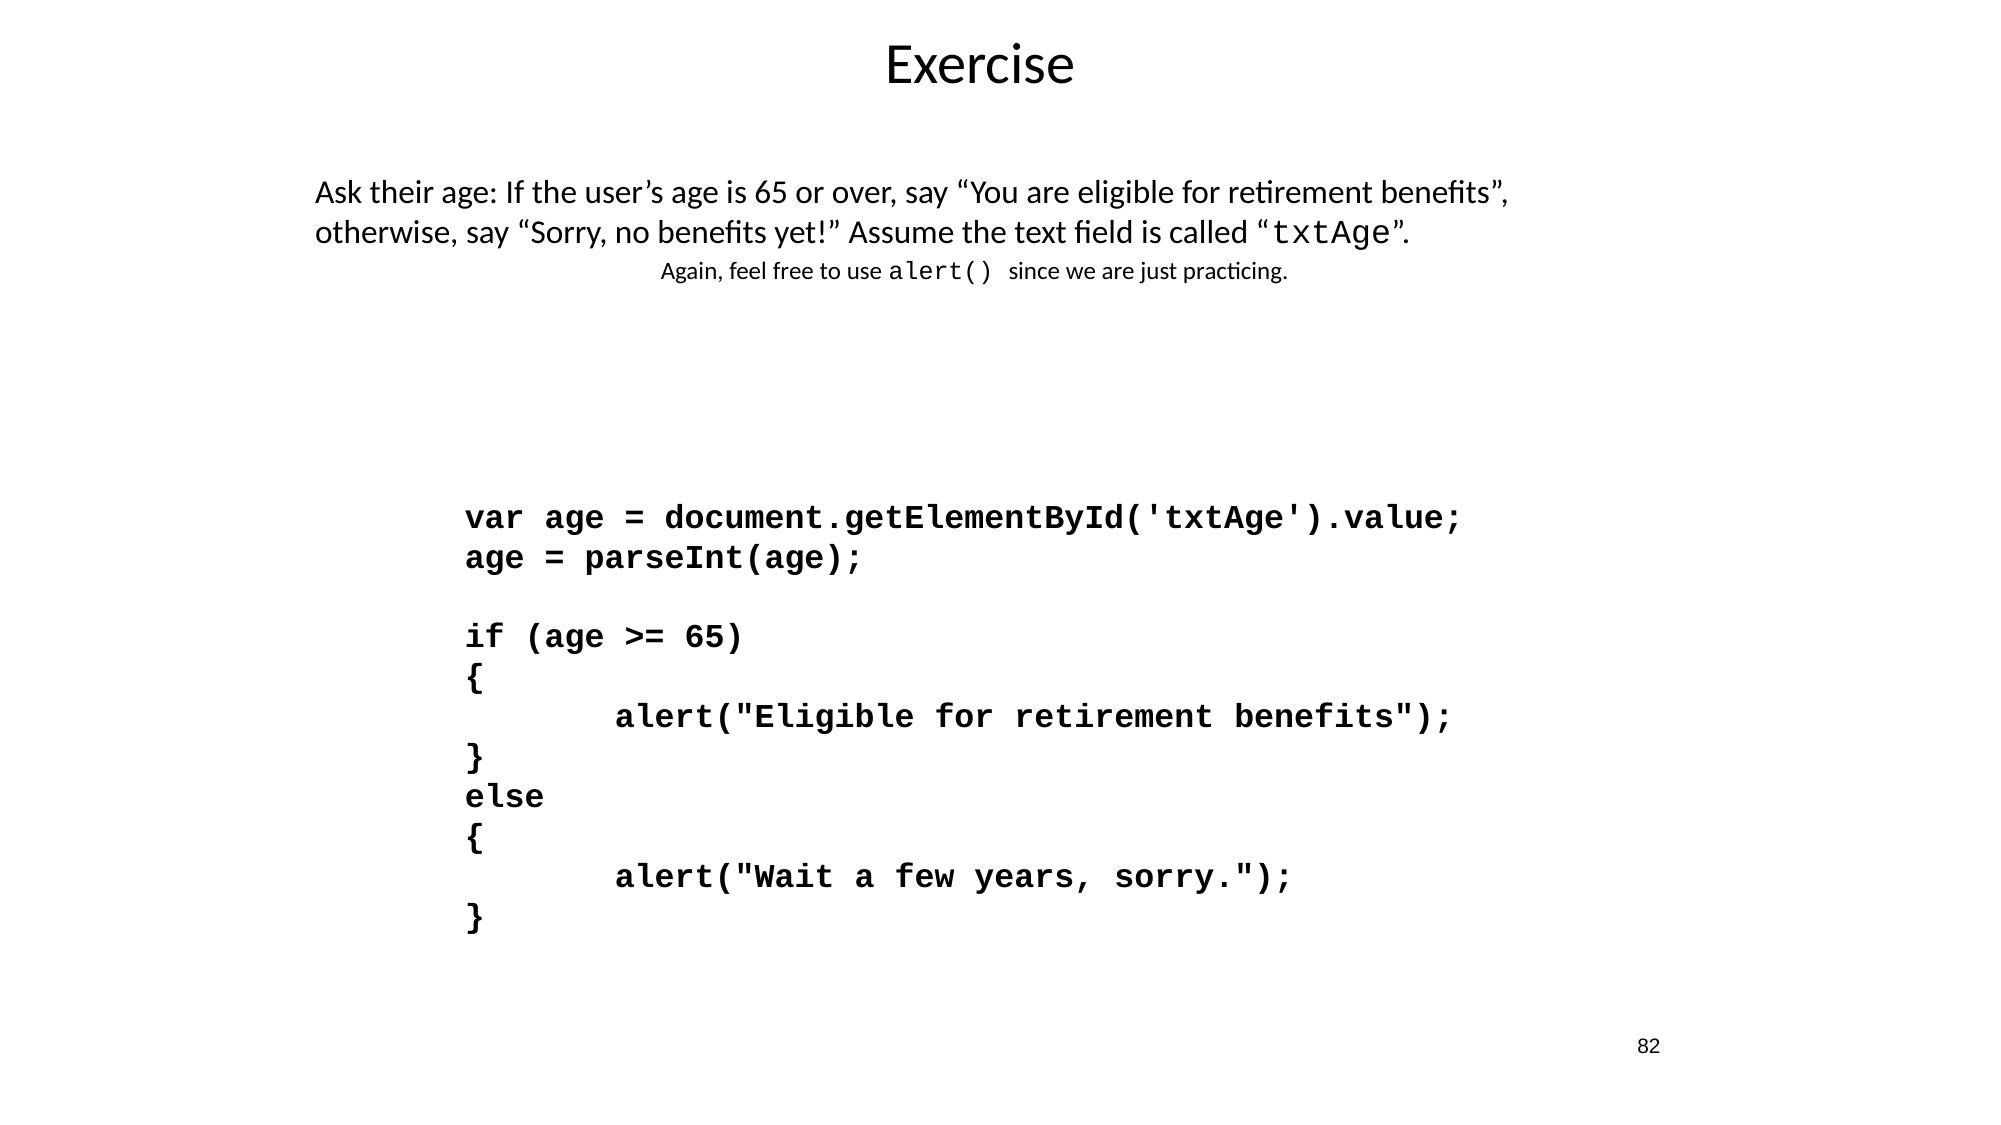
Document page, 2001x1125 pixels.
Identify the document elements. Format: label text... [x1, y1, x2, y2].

text_box 82 [1325, 1024, 1675, 1100]
list Ask their age: If the user’s age is 65 or over, say “You are eligible for retirement benefits”, otherwise, say “Sorry, no benefits yet!” Assume the text field is called “txtAge”. Again, feel free to use alert() since we are just practicing. [300, 162, 1650, 325]
text_box var age = document.getElementById('txtAge').value; age = parseInt(age); if (age >= 65) { alert("Eligible for retirement benefits"); } else { alert("Wait a few years, sorry."); } [300, 487, 1675, 942]
title Exercise [361, 1, 1600, 119]
